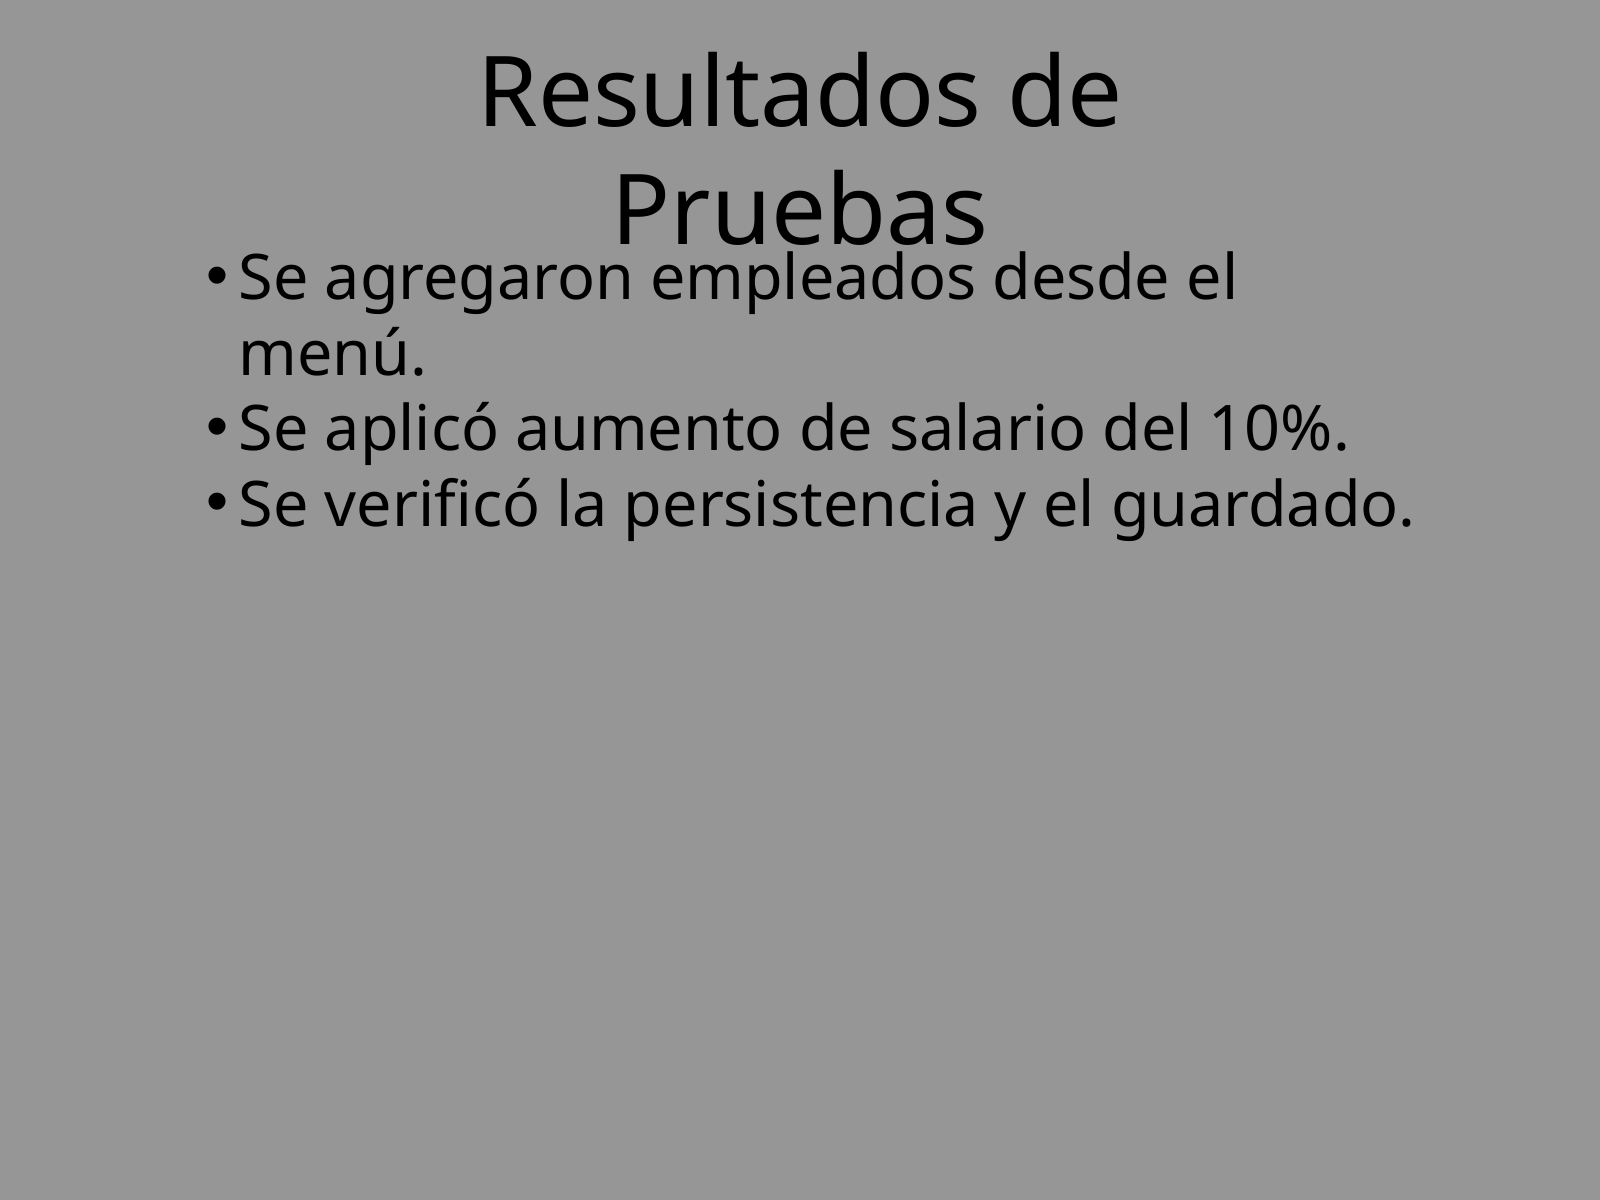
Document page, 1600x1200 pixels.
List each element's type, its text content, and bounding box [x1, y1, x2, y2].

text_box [291, 74, 1309, 231]
text_box Se agregaron empleados desde el menú. Se aplicó aumento de salario del 10%. Se verificó la persistencia y el guardado. [175, 237, 1428, 539]
